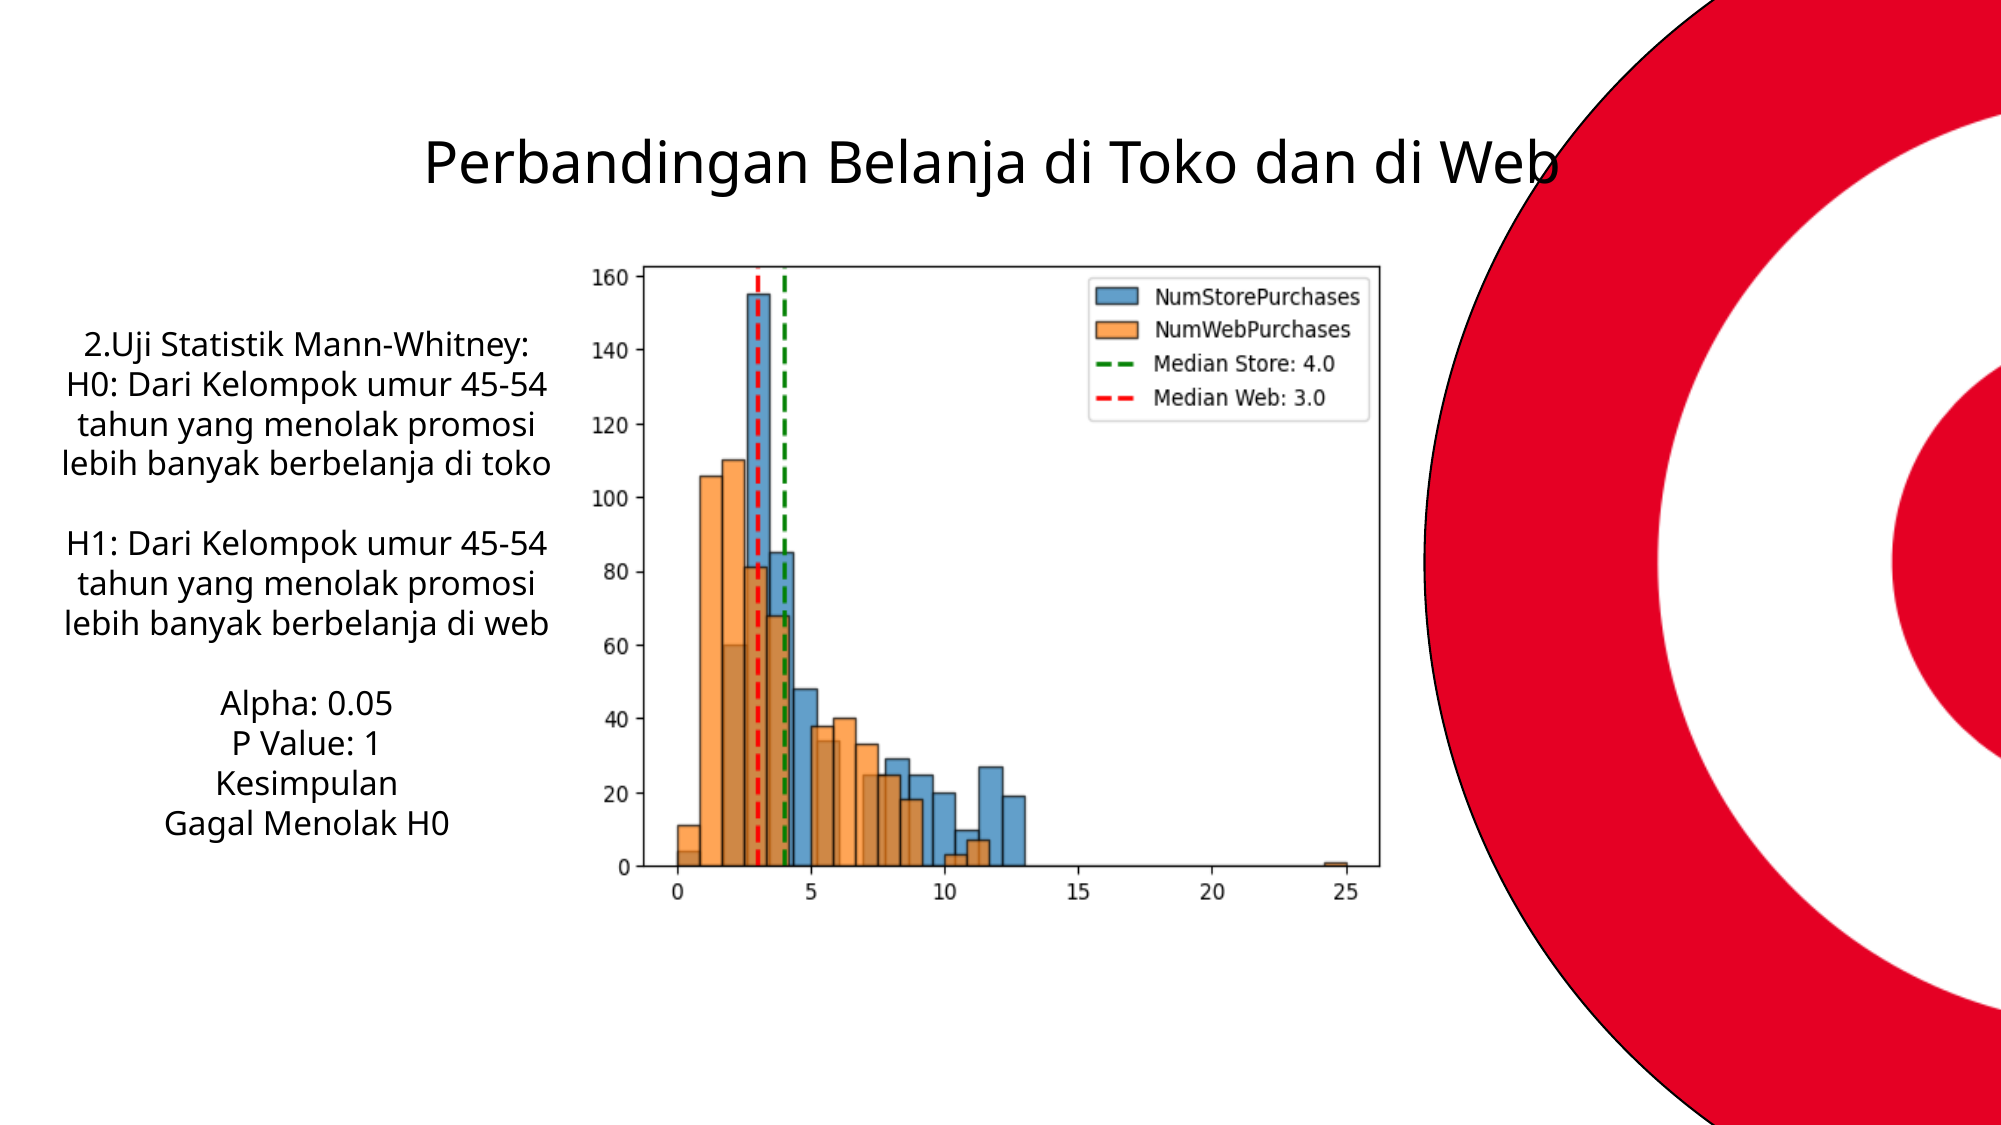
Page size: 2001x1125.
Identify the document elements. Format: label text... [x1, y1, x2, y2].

text_box [1423, 0, 2000, 1125]
text_box 2.Uji Statistik Mann-Whitney: H0: Dari Kelompok umur 45-54 tahun yang menolak promosi lebih banyak berbelanja di toko H1: Dari Kelompok umur 45-54 tahun yang menolak promosi lebih banyak berbelanja di web Alpha: 0.05 P Value: 1 Kesimpulan Gagal Menolak H0 [38, 315, 575, 850]
picture [575, 250, 1394, 921]
text_box Perbandingan Belanja di Toko dan di Web [393, 118, 1607, 203]
